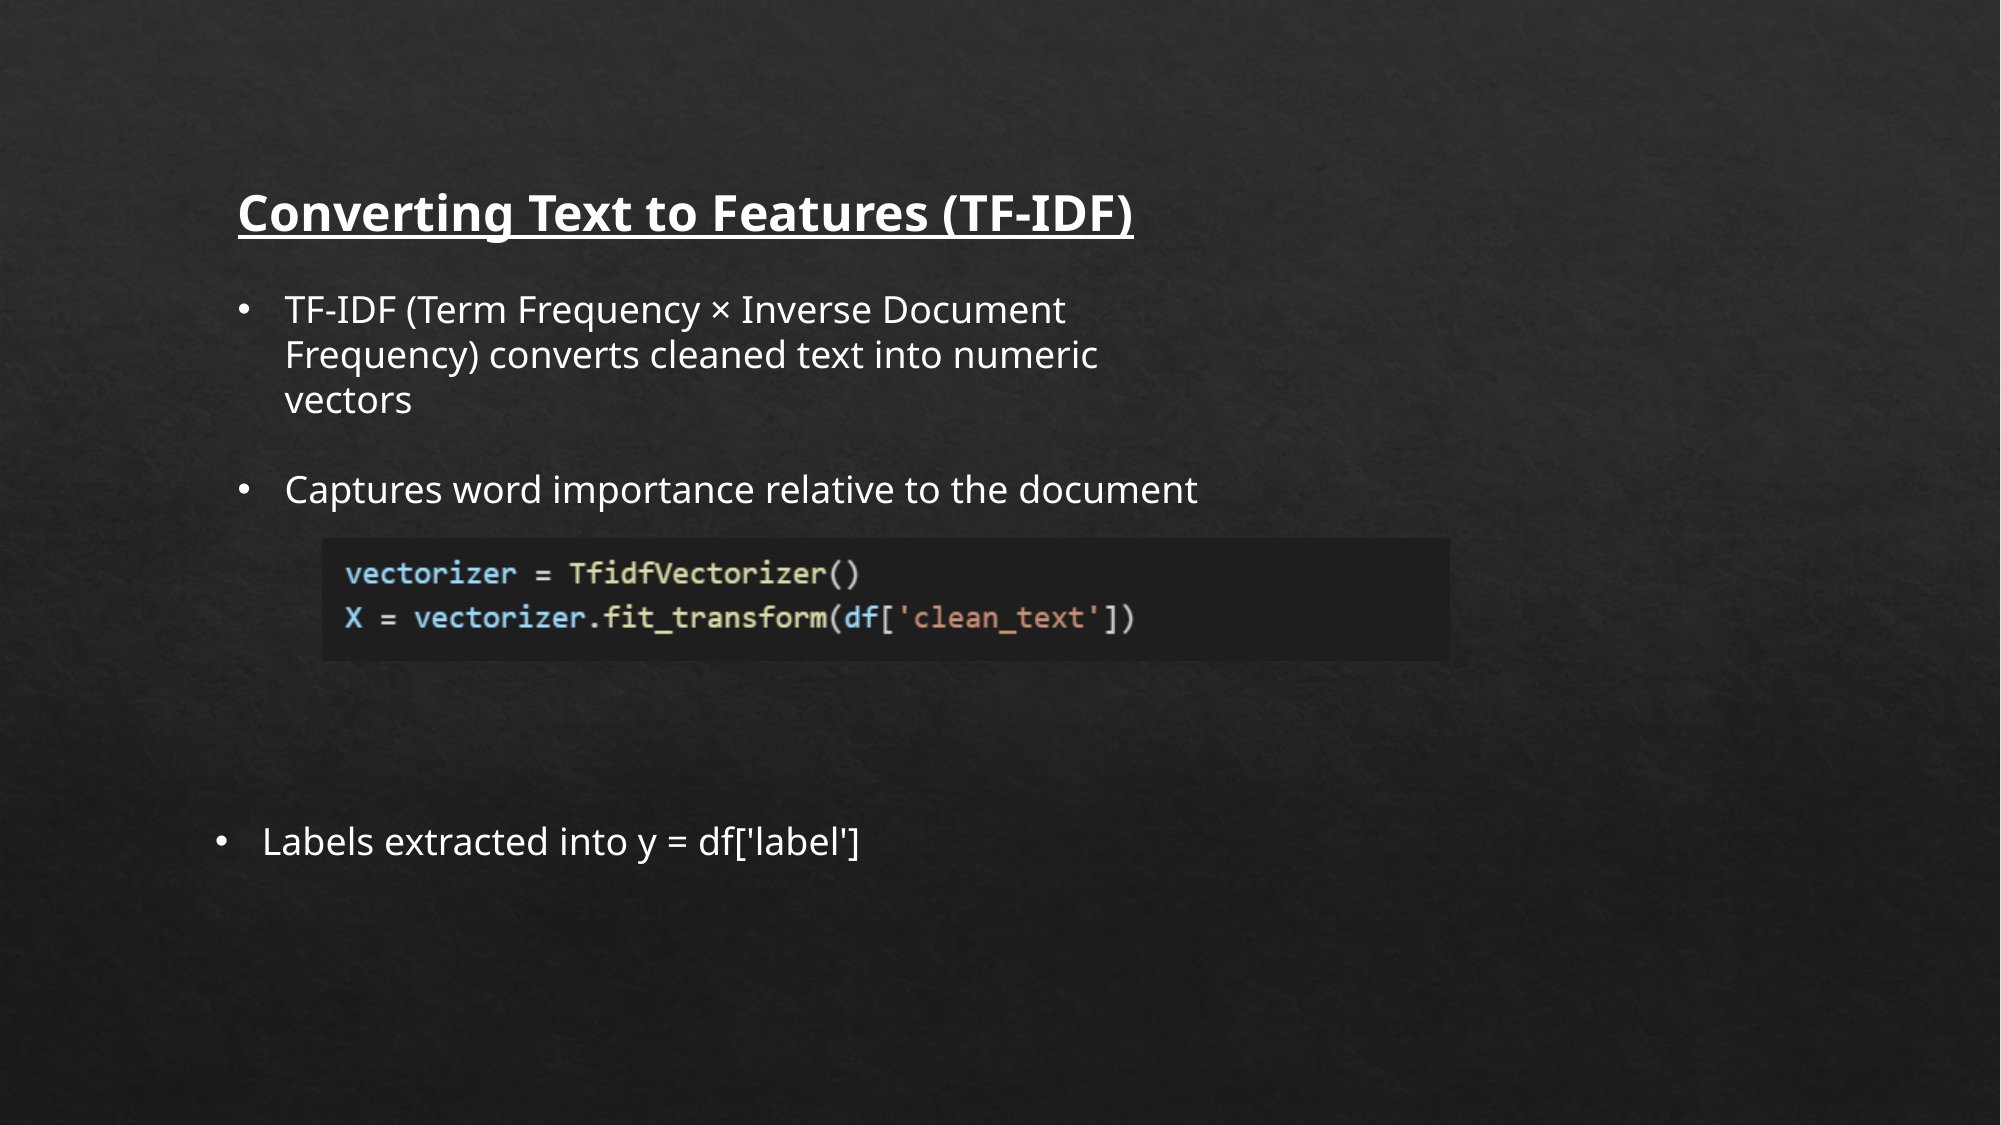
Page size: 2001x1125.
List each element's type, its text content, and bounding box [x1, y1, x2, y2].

text_box Converting Text to Features (TF-IDF) TF-IDF (Term Frequency × Inverse Document Frequency) converts cleaned text into numeric vectors Captures word importance relative to the document [222, 173, 1224, 519]
text_box Labels extracted into y = df['label'] [200, 810, 876, 871]
picture [322, 538, 1450, 662]
